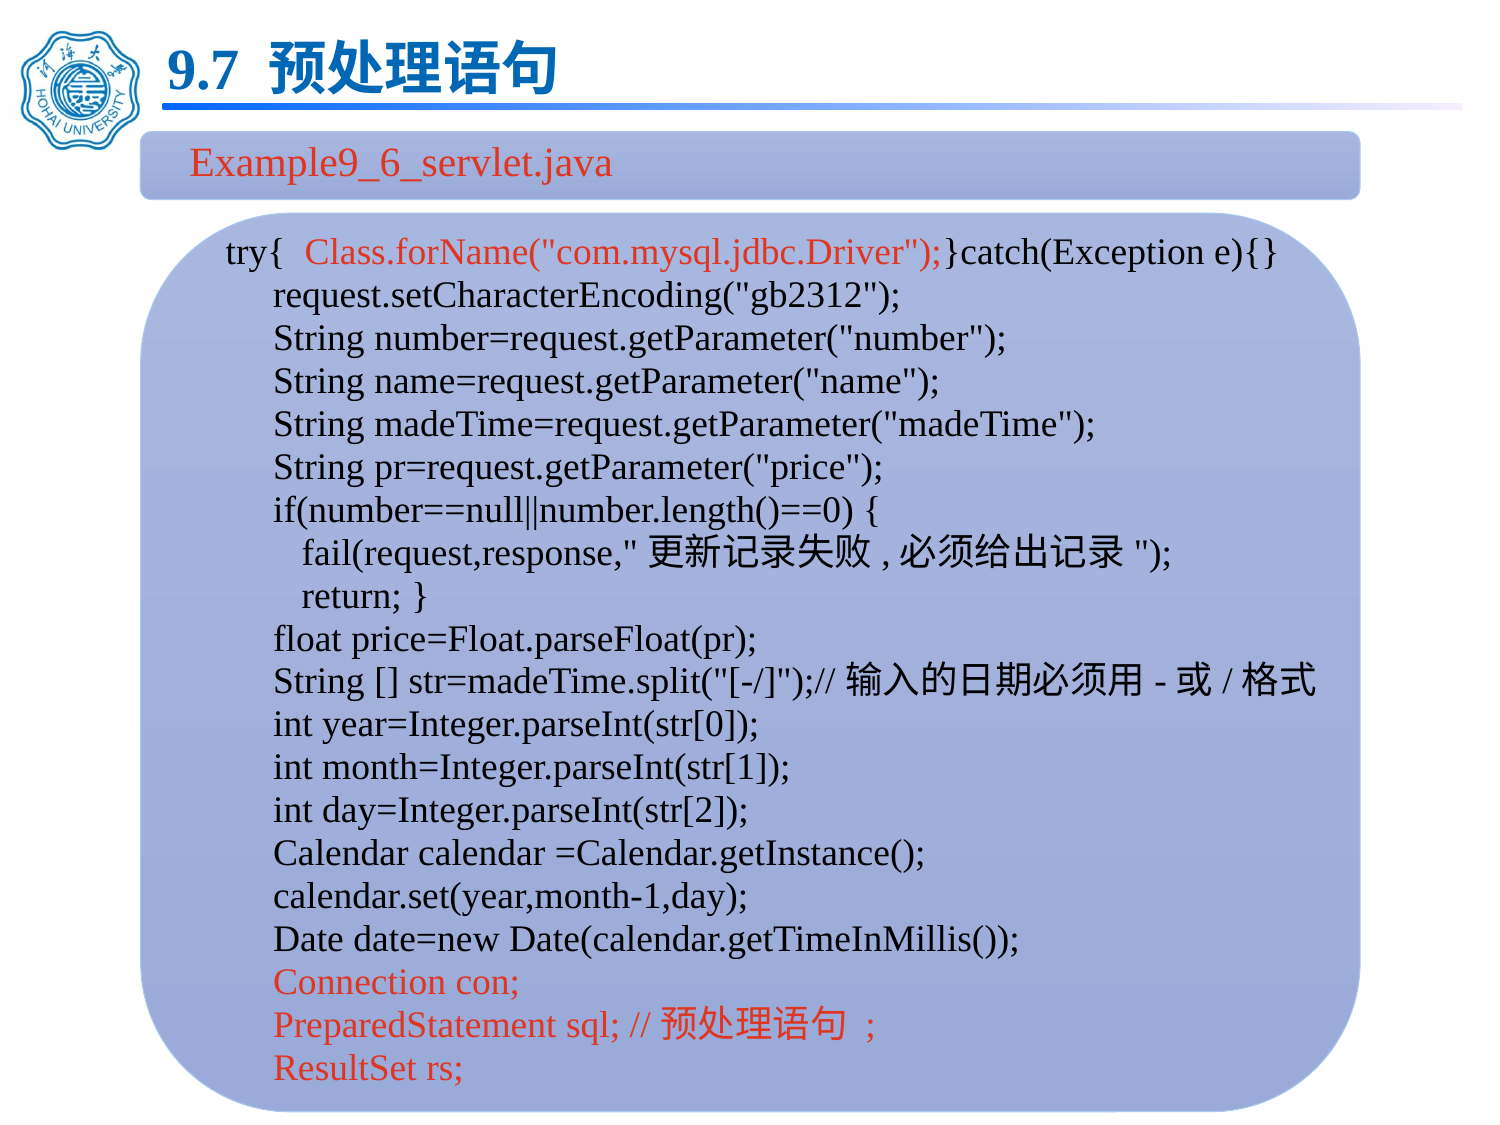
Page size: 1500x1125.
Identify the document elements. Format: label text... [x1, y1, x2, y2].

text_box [140, 127, 1363, 1125]
picture [0, 3, 159, 173]
text_box 9.7 预处理语句 [159, 23, 1463, 109]
